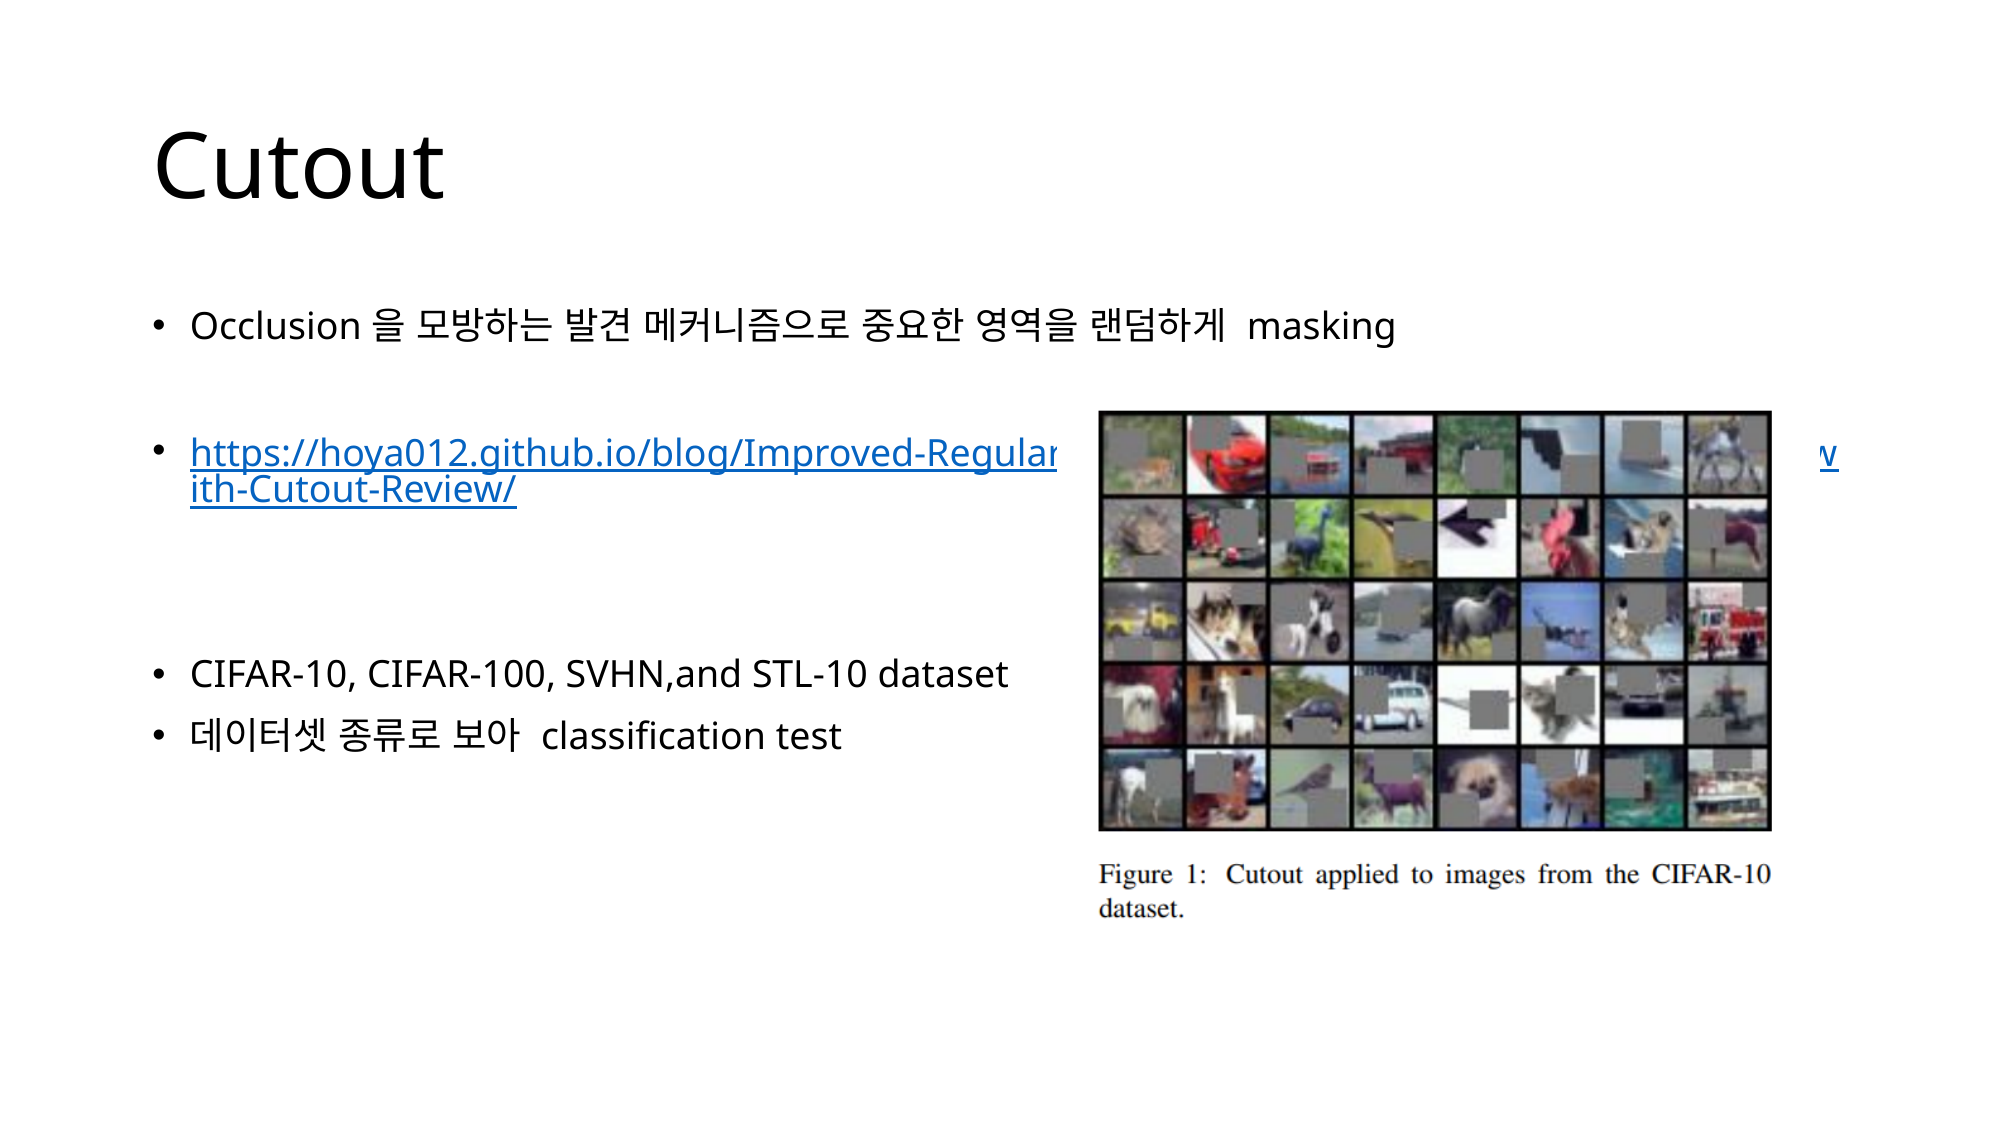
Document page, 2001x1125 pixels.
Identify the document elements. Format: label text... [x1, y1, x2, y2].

picture [1057, 378, 1820, 935]
list Occlusion을 모방하는 발견 메커니즘으로 중요한 영역을 랜덤하게 masking https://hoya012.github.io/blog/Improved-Regularization-of-Convolutional-Neural-Networks-with-Cutout-Review/ CIFAR-10, CIFAR-100, SVHN,and STL-10 dataset 데이터셋 종류로 보아 classification test [137, 299, 1863, 1014]
title Cutout [137, 59, 1863, 278]
